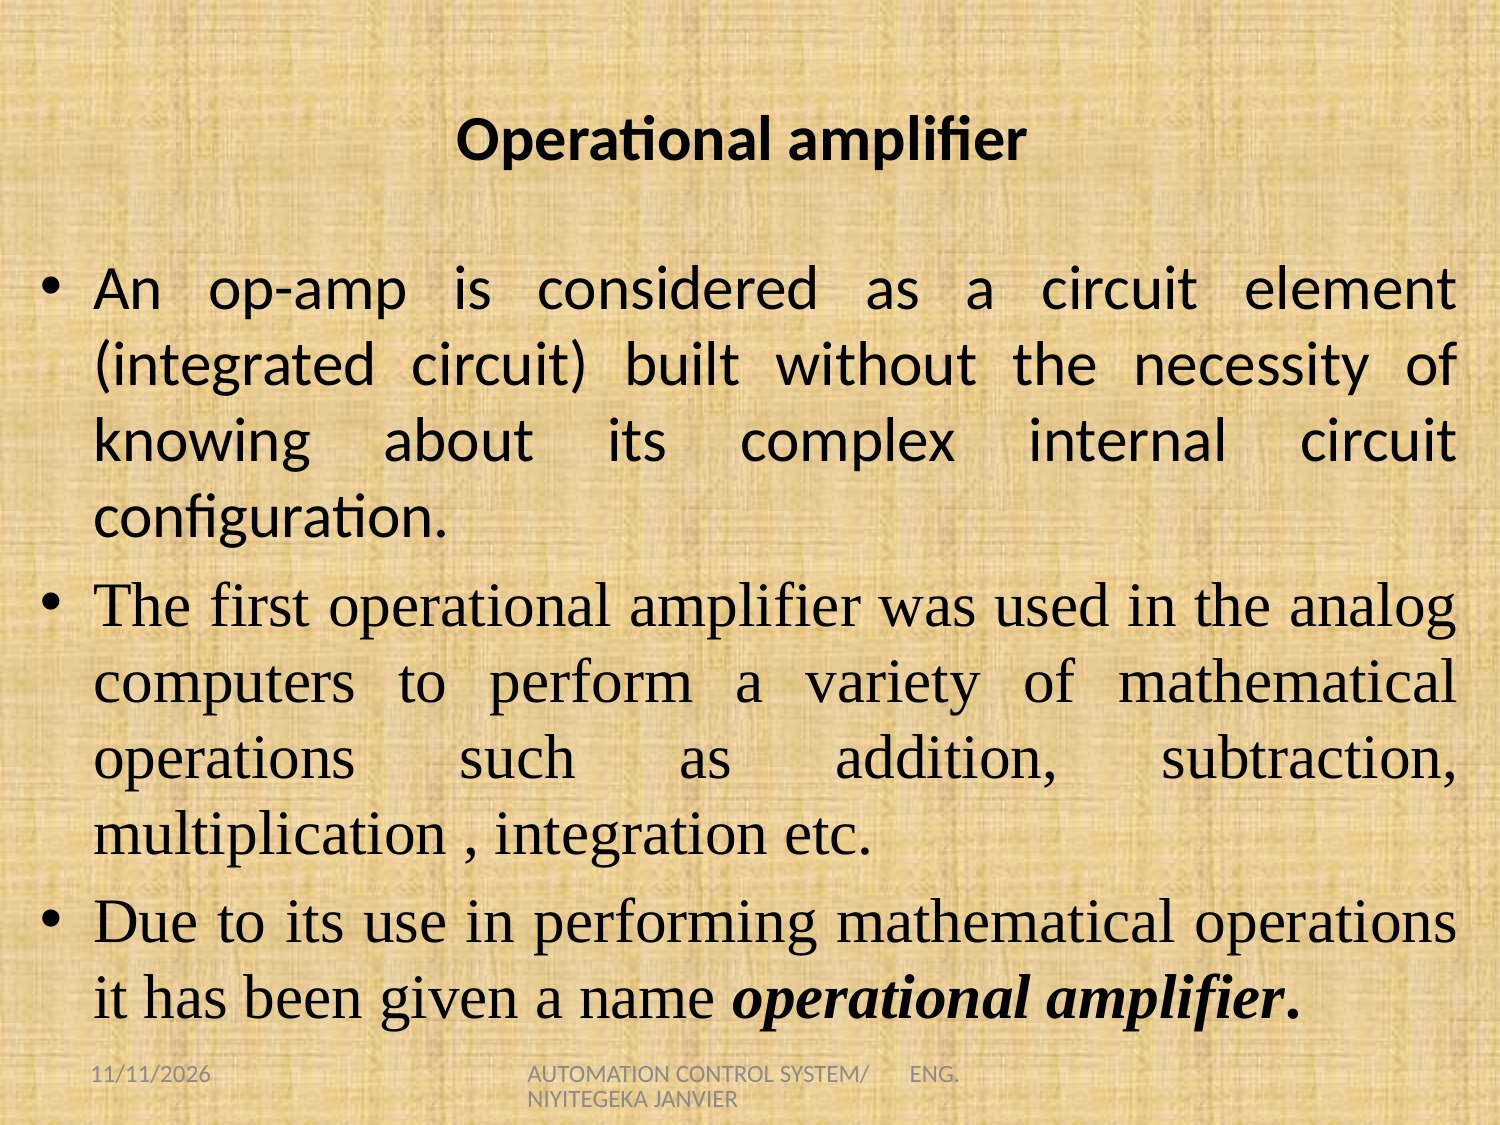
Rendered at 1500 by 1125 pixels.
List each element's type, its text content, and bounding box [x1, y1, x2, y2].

picture [0, 0, 1500, 1125]
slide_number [75, 1042, 425, 1103]
title Operational amplifier [75, 88, 1425, 149]
list An op-amp is considered as a circuit element (integrated circuit) built without the necessity of knowing about its complex internal circuit configuration. The first operational amplifier was used in the analog computers to perform a variety of mathematical operations such as addition, subtraction, multiplication , integration etc. Due to its use in performing mathematical operations it has been given a name operational amplifier. [24, 149, 1475, 1088]
footer AUTOMATION CONTROL SYSTEM/ ENG. NIYITEGEKA JANVIER [512, 1042, 988, 1103]
